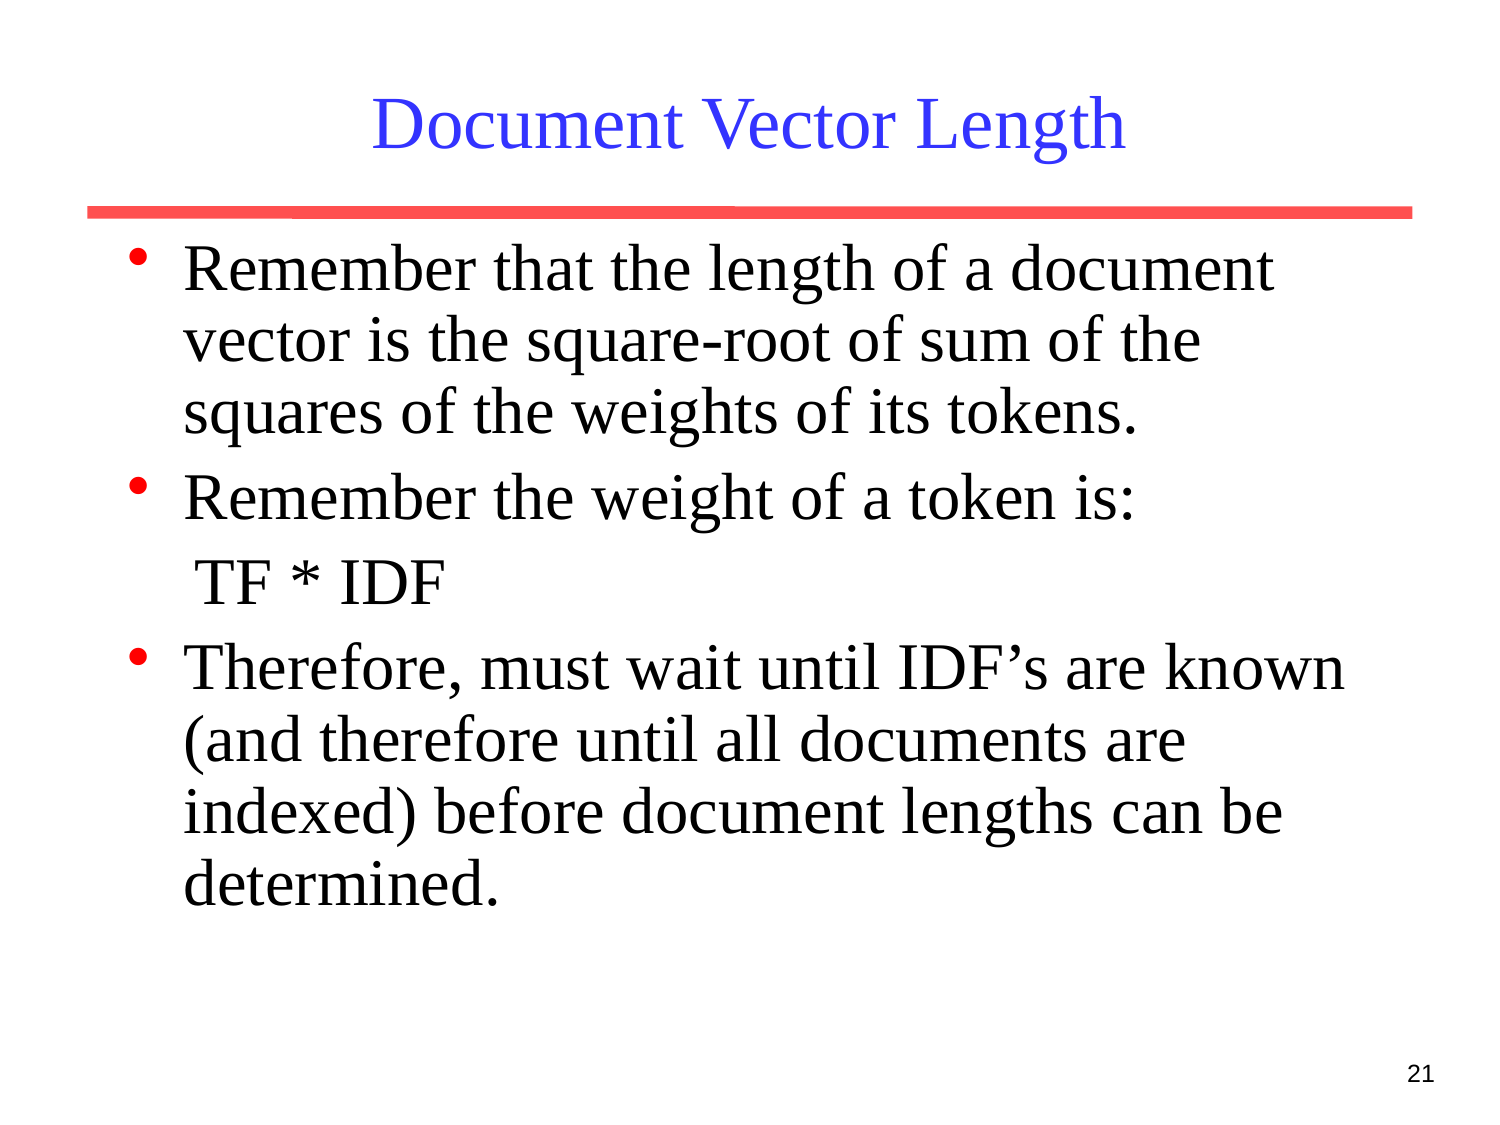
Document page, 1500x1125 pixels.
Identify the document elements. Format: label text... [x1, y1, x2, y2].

slide_number 21 [1137, 1049, 1451, 1125]
list Remember that the length of a document vector is the square-root of sum of the squares of the weights of its tokens. Remember the weight of a token is: TF * IDF Therefore, must wait until IDF’s are known (and therefore until all documents are indexed) before document lengths can be determined. [112, 224, 1388, 994]
title Document Vector Length [112, 37, 1388, 200]
